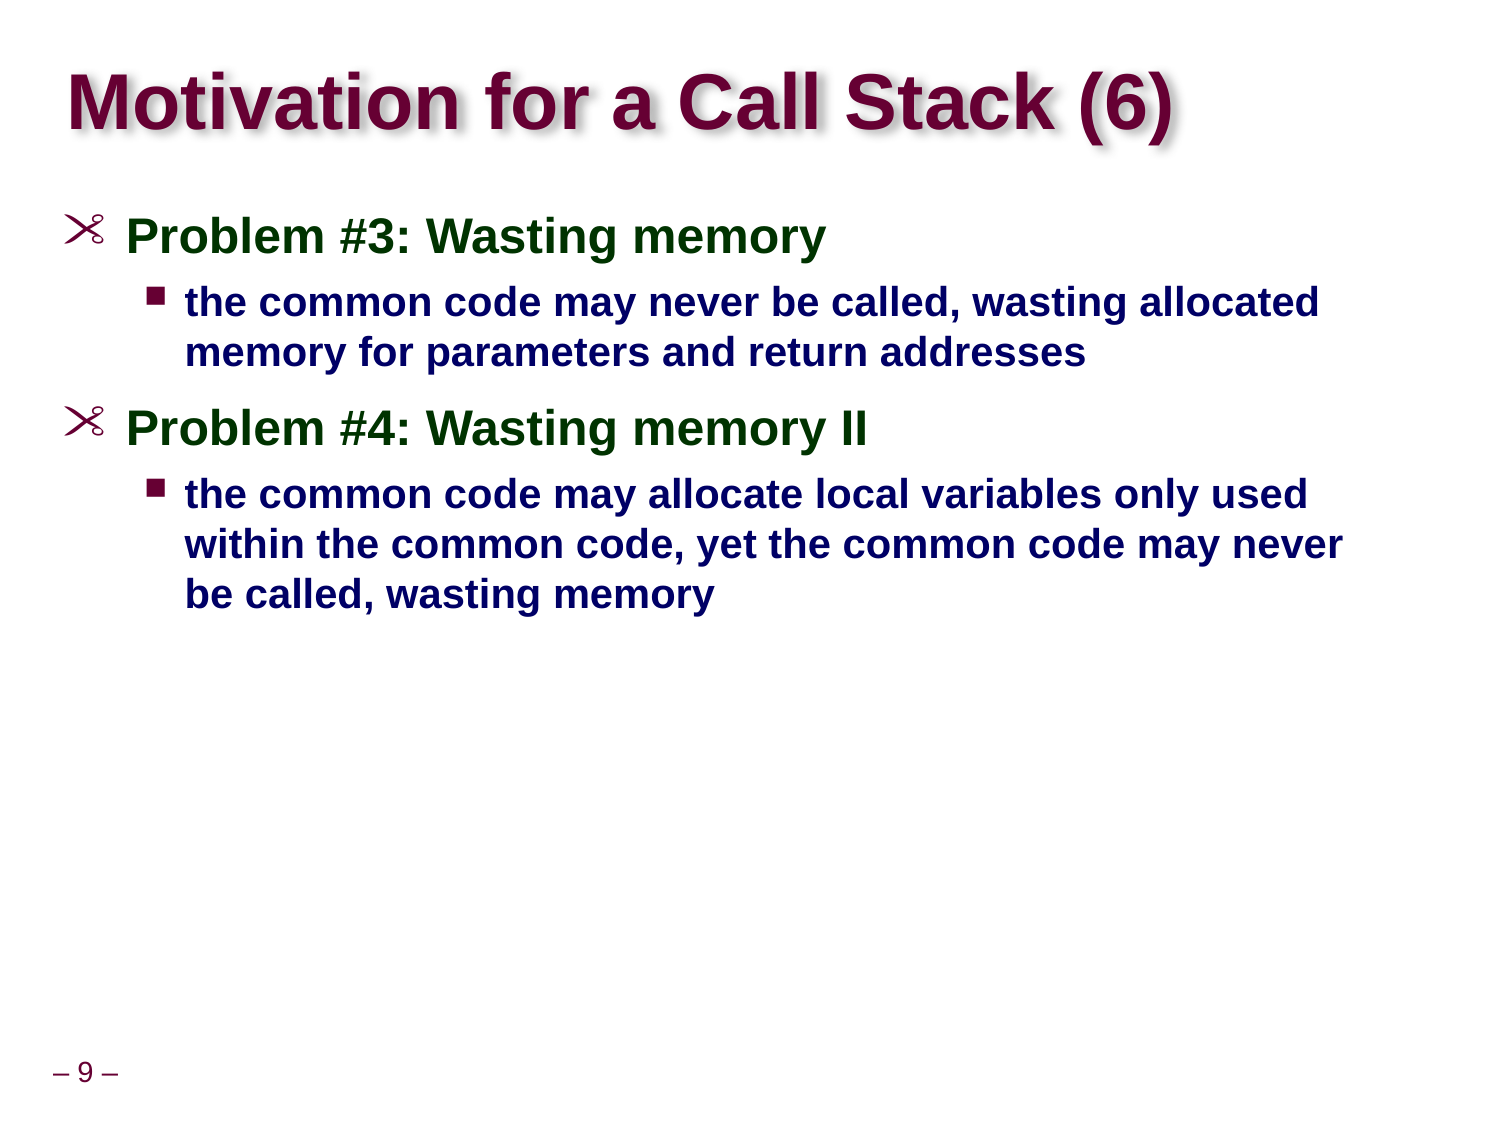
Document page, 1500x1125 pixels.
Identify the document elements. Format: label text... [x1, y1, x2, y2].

list Problem #3: Wasting memory the common code may never be called, wasting allocated memory for parameters and return addresses Problem #4: Wasting memory II the common code may allocate local variables only used within the common code, yet the common code may never be called, wasting memory [47, 199, 1411, 1058]
title Motivation for a Call Stack (6) [66, 40, 1497, 169]
